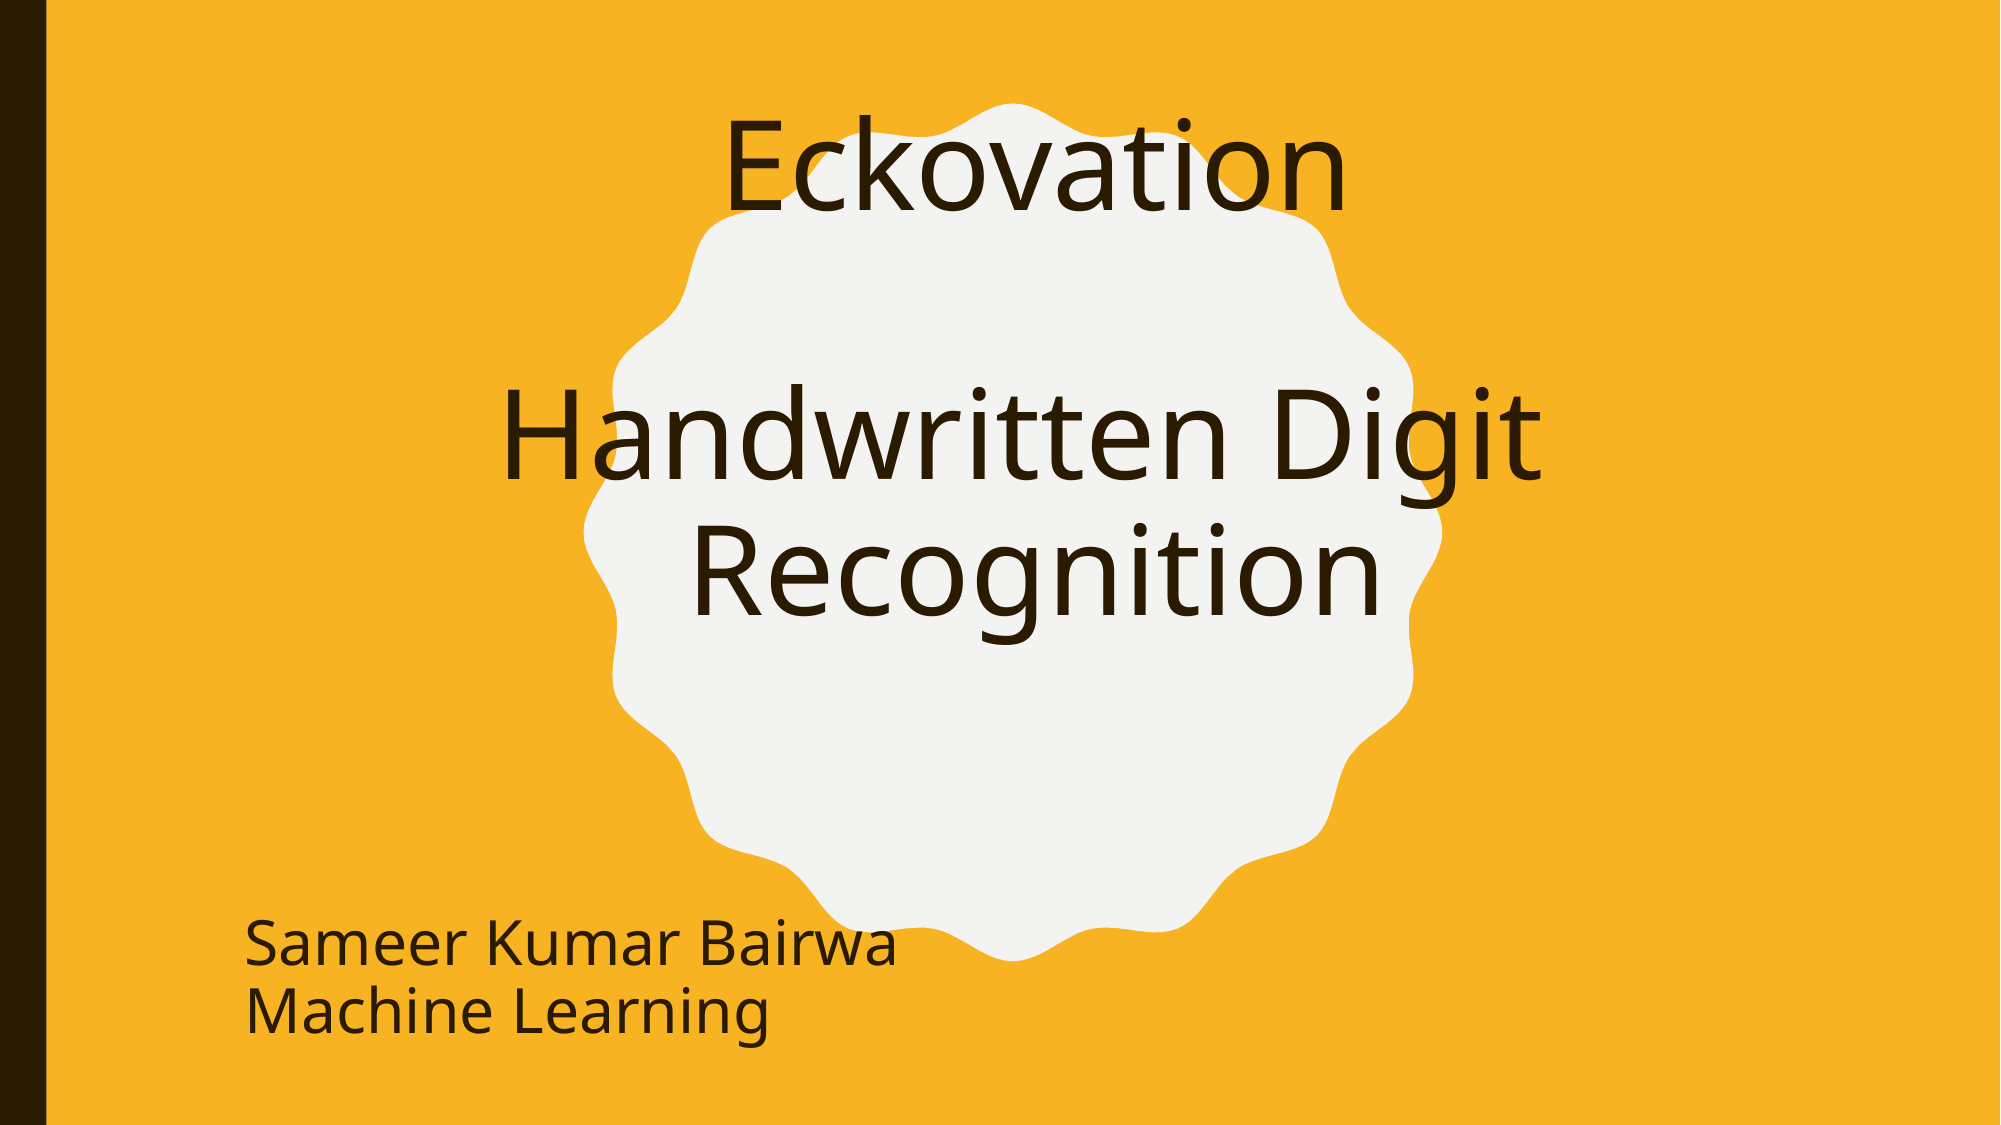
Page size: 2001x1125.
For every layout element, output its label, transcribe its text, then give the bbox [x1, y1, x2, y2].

title Eckovation Handwritten Digit Recognition Sameer Kumar Bairwa Machine Learning [229, 62, 1844, 1087]
